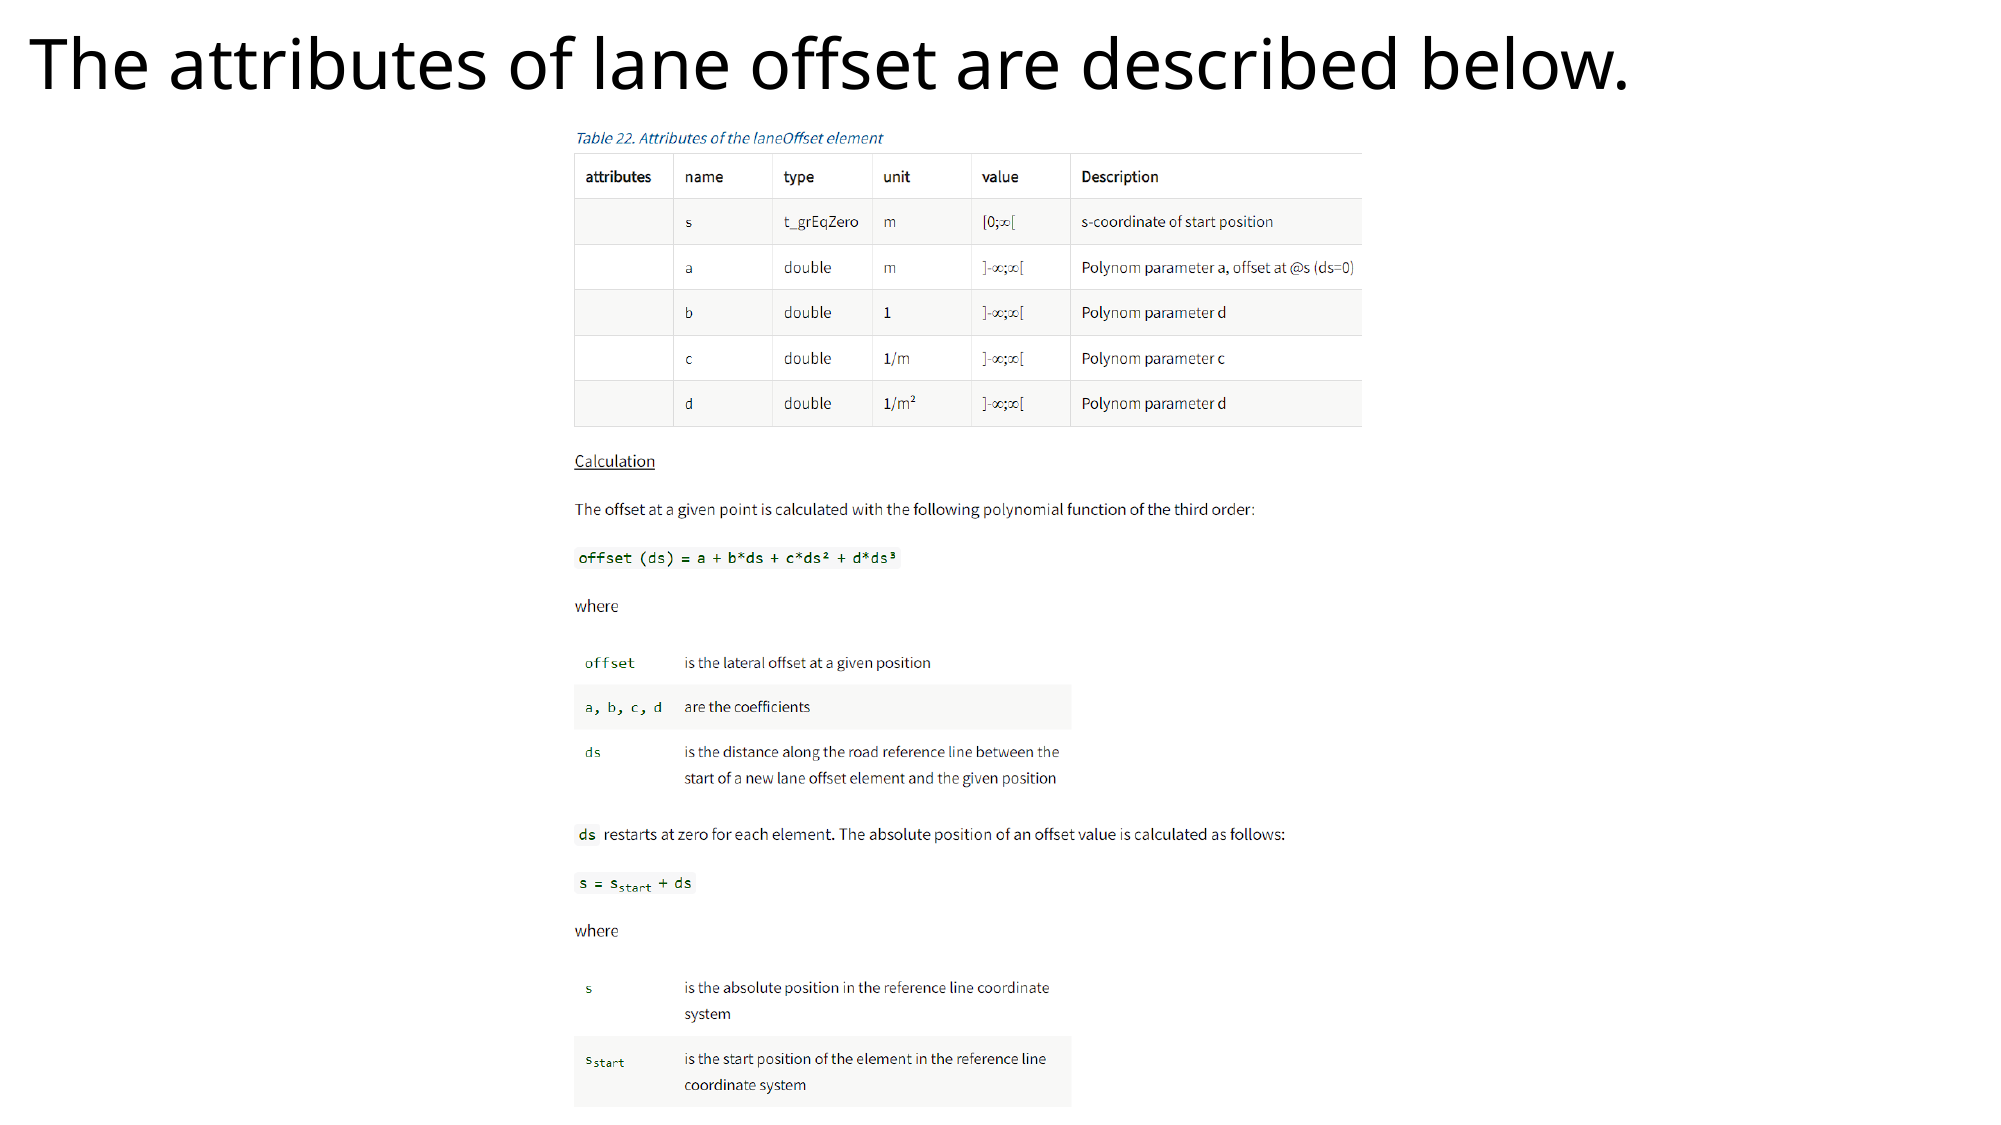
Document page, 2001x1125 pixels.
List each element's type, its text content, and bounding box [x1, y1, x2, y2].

picture [559, 121, 1362, 1108]
title The attributes of lane offset are described below. [14, 12, 1740, 122]
